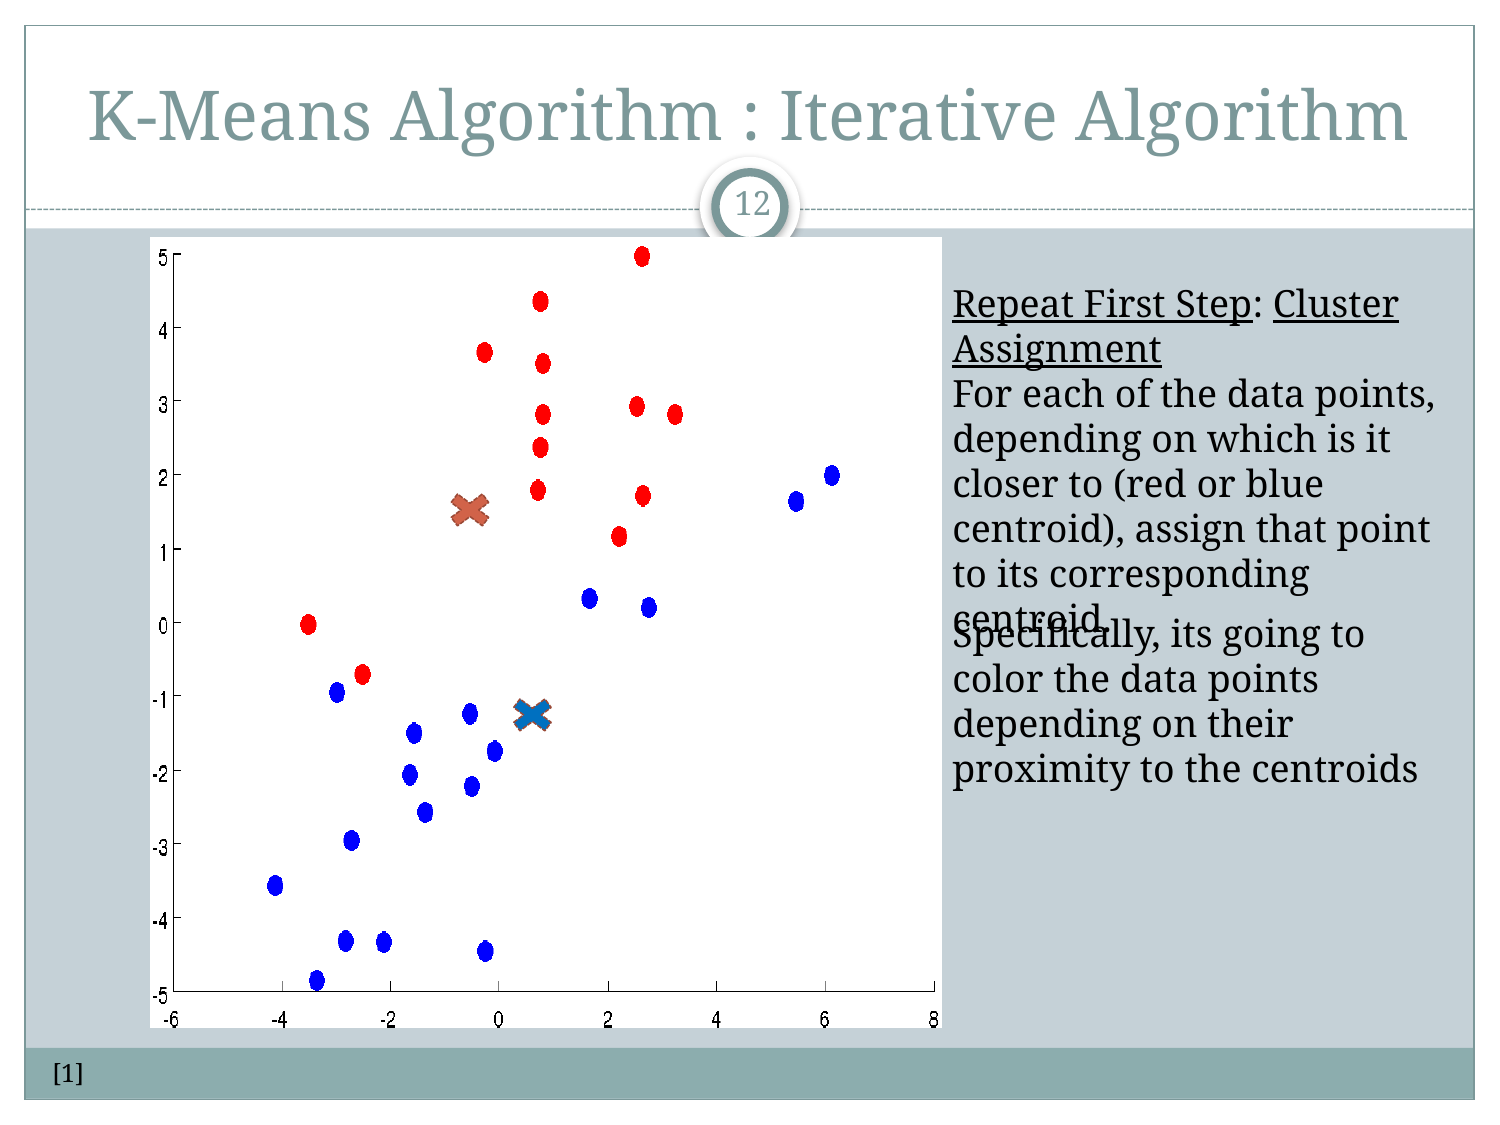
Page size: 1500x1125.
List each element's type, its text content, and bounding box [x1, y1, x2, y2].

title K-Means Algorithm : Iterative Algorithm [49, 37, 1450, 162]
text_box Repeat First Step: Cluster Assignment For each of the data points, depending on which is it closer to (red or blue centroid), assign that point to its corresponding centroid. [948, 272, 1475, 603]
text_box Specifically, its going to color the data points depending on their proximity to the centroids [948, 603, 1475, 798]
picture [149, 237, 943, 1029]
slide_number 12 [715, 168, 791, 234]
text_box [1] [37, 1049, 138, 1113]
